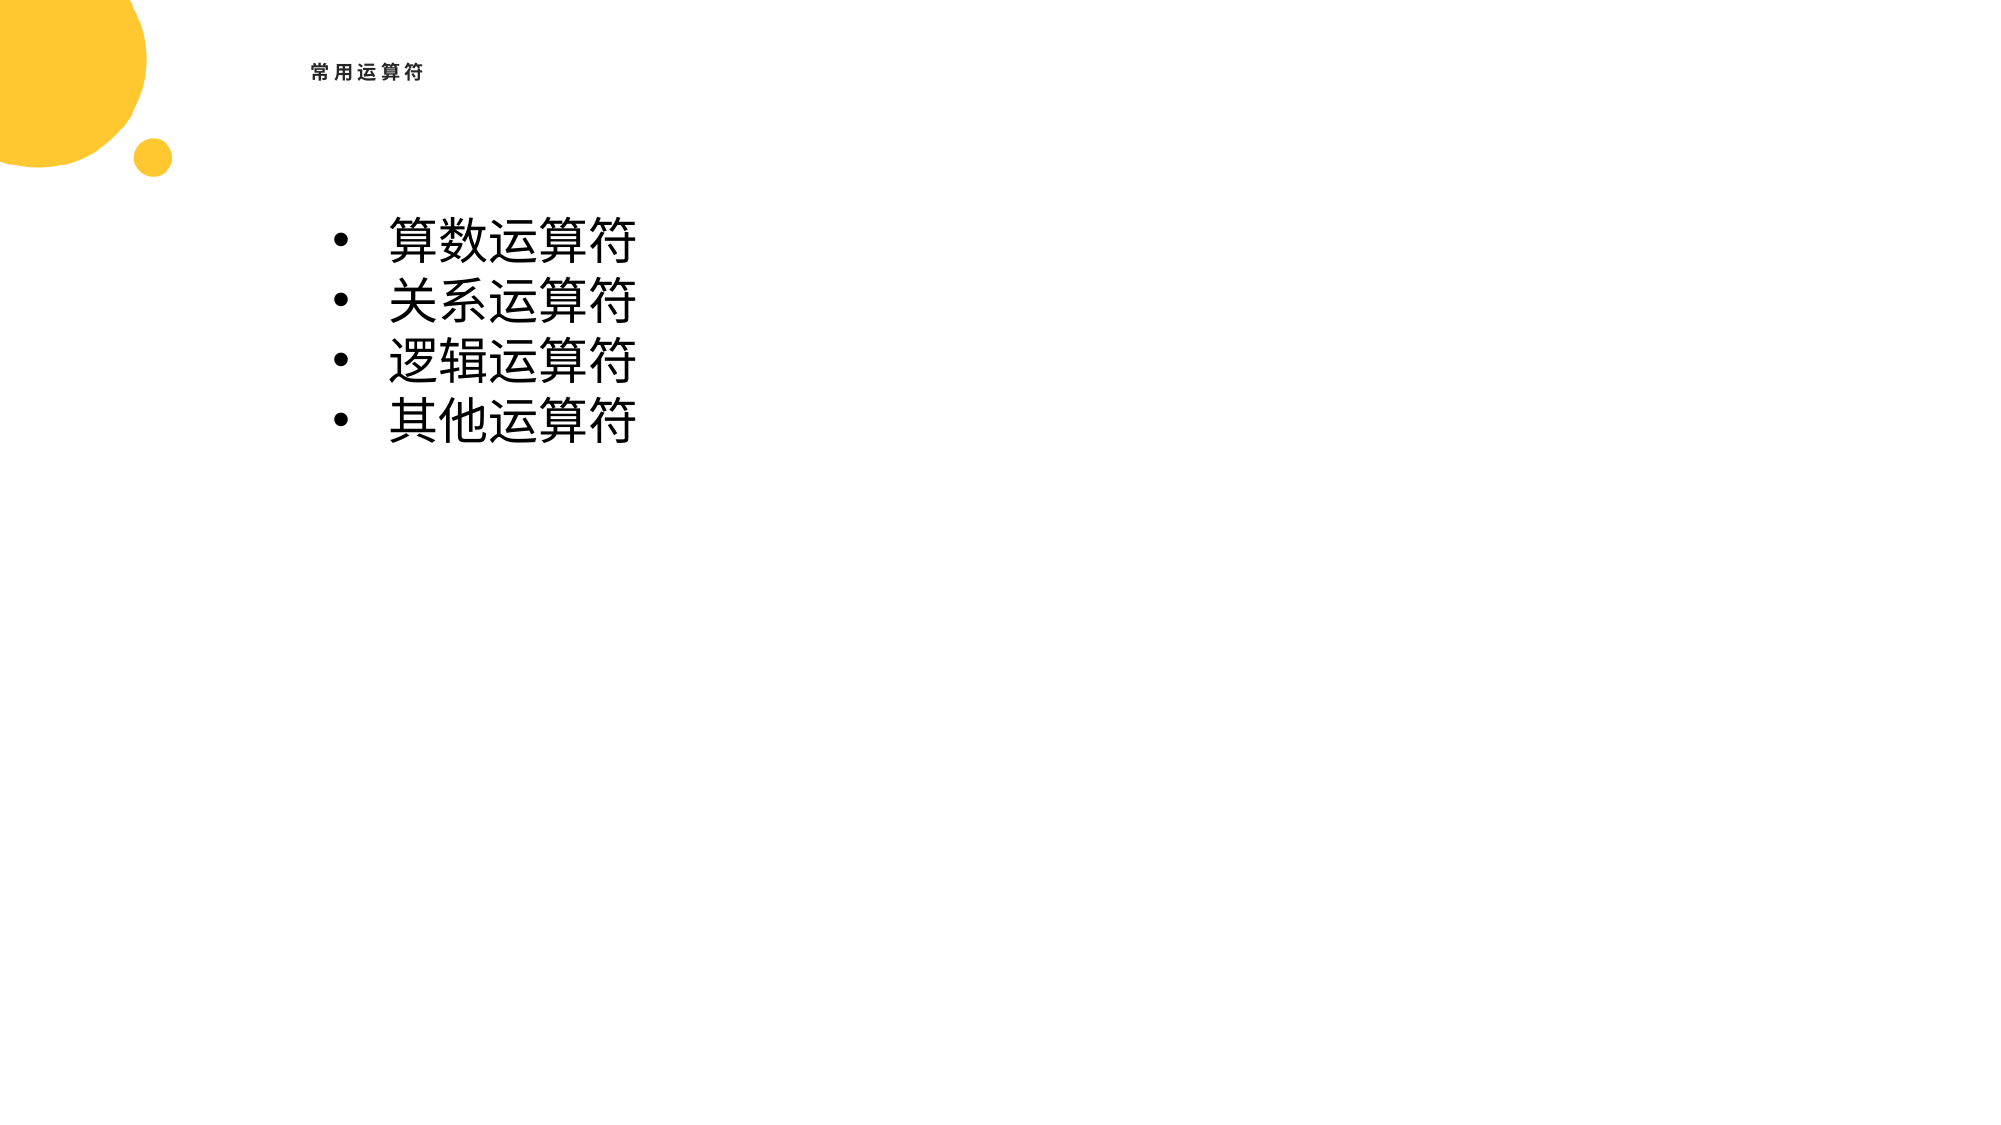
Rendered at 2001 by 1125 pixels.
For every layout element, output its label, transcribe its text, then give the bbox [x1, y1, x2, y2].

text_box 算数运算符 关系运算符 逻辑运算符 其他运算符 [317, 202, 1855, 457]
title 常用运算符 [290, 52, 1130, 117]
